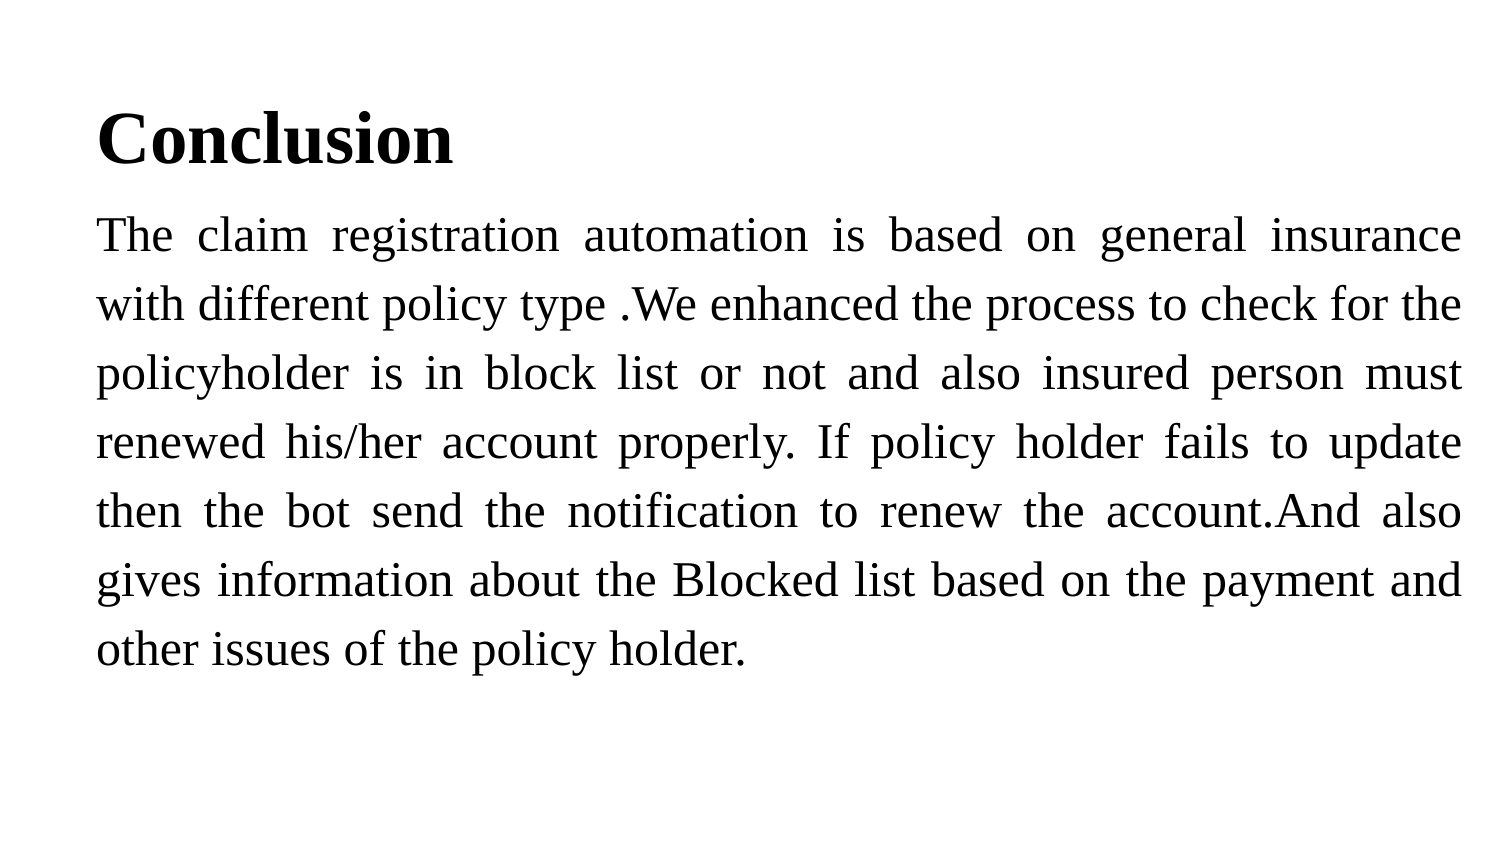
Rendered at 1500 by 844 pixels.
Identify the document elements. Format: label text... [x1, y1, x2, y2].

list The claim registration automation is based on general insurance with different policy type .We enhanced the process to check for the policyholder is in block list or not and also insured person must renewed his/her account properly. If policy holder fails to update then the bot send the notification to renew the account.And also gives information about the Blocked list based on the payment and other issues of the policy holder. [81, 177, 1479, 738]
title Conclusion [81, 73, 1479, 168]
